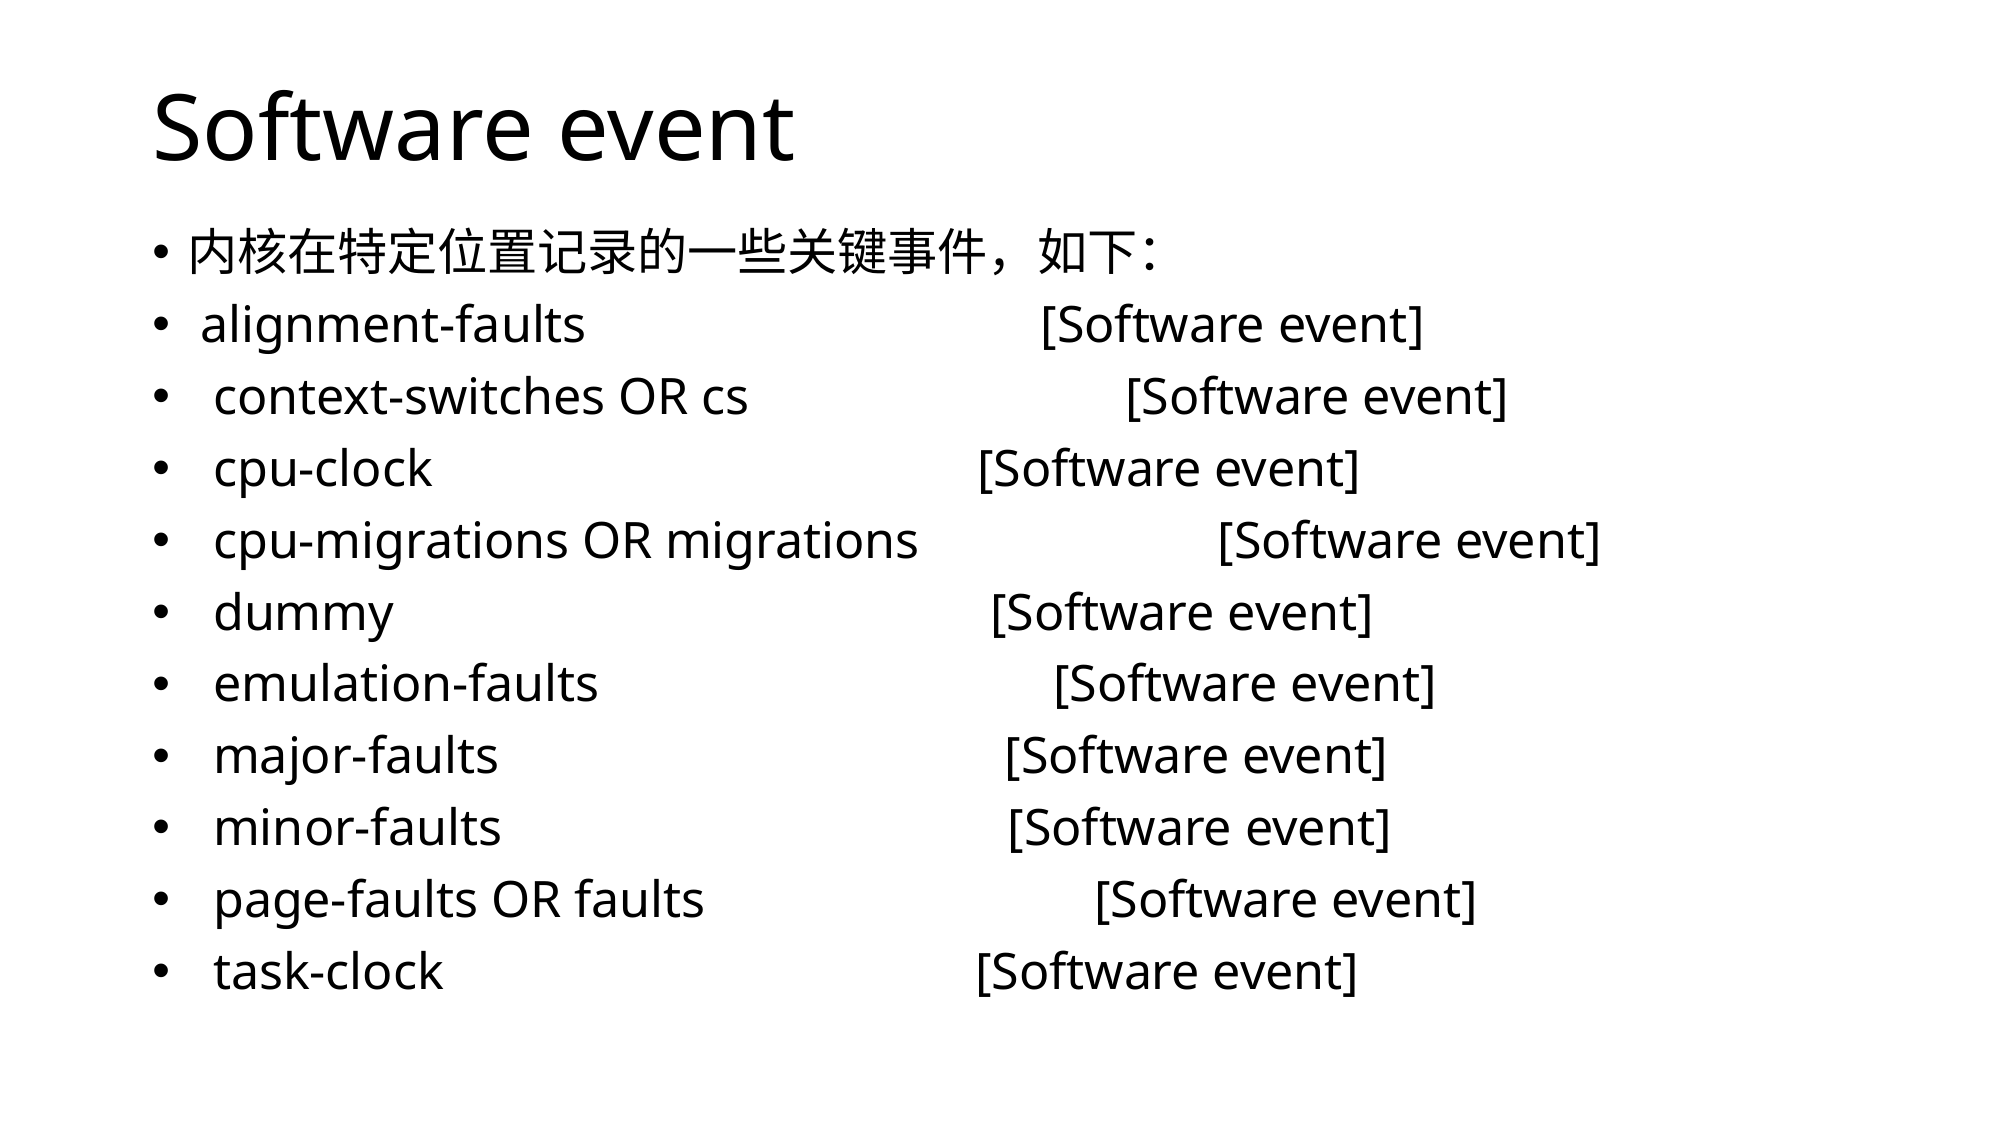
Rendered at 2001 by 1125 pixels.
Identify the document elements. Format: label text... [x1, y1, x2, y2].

title Software event [137, 59, 1863, 202]
list 内核在特定位置记录的一些关键事件，如下： alignment-faults [Software event] context-switches OR cs [Software event] cpu-clock [Software event] cpu-migrations OR migrations [Software event] dummy [Software event] emulation-faults [Software event] major-faults [Software event] minor-faults [Software event] page-faults OR faults [Software event] task-clock [Software event] [137, 219, 1863, 1014]
